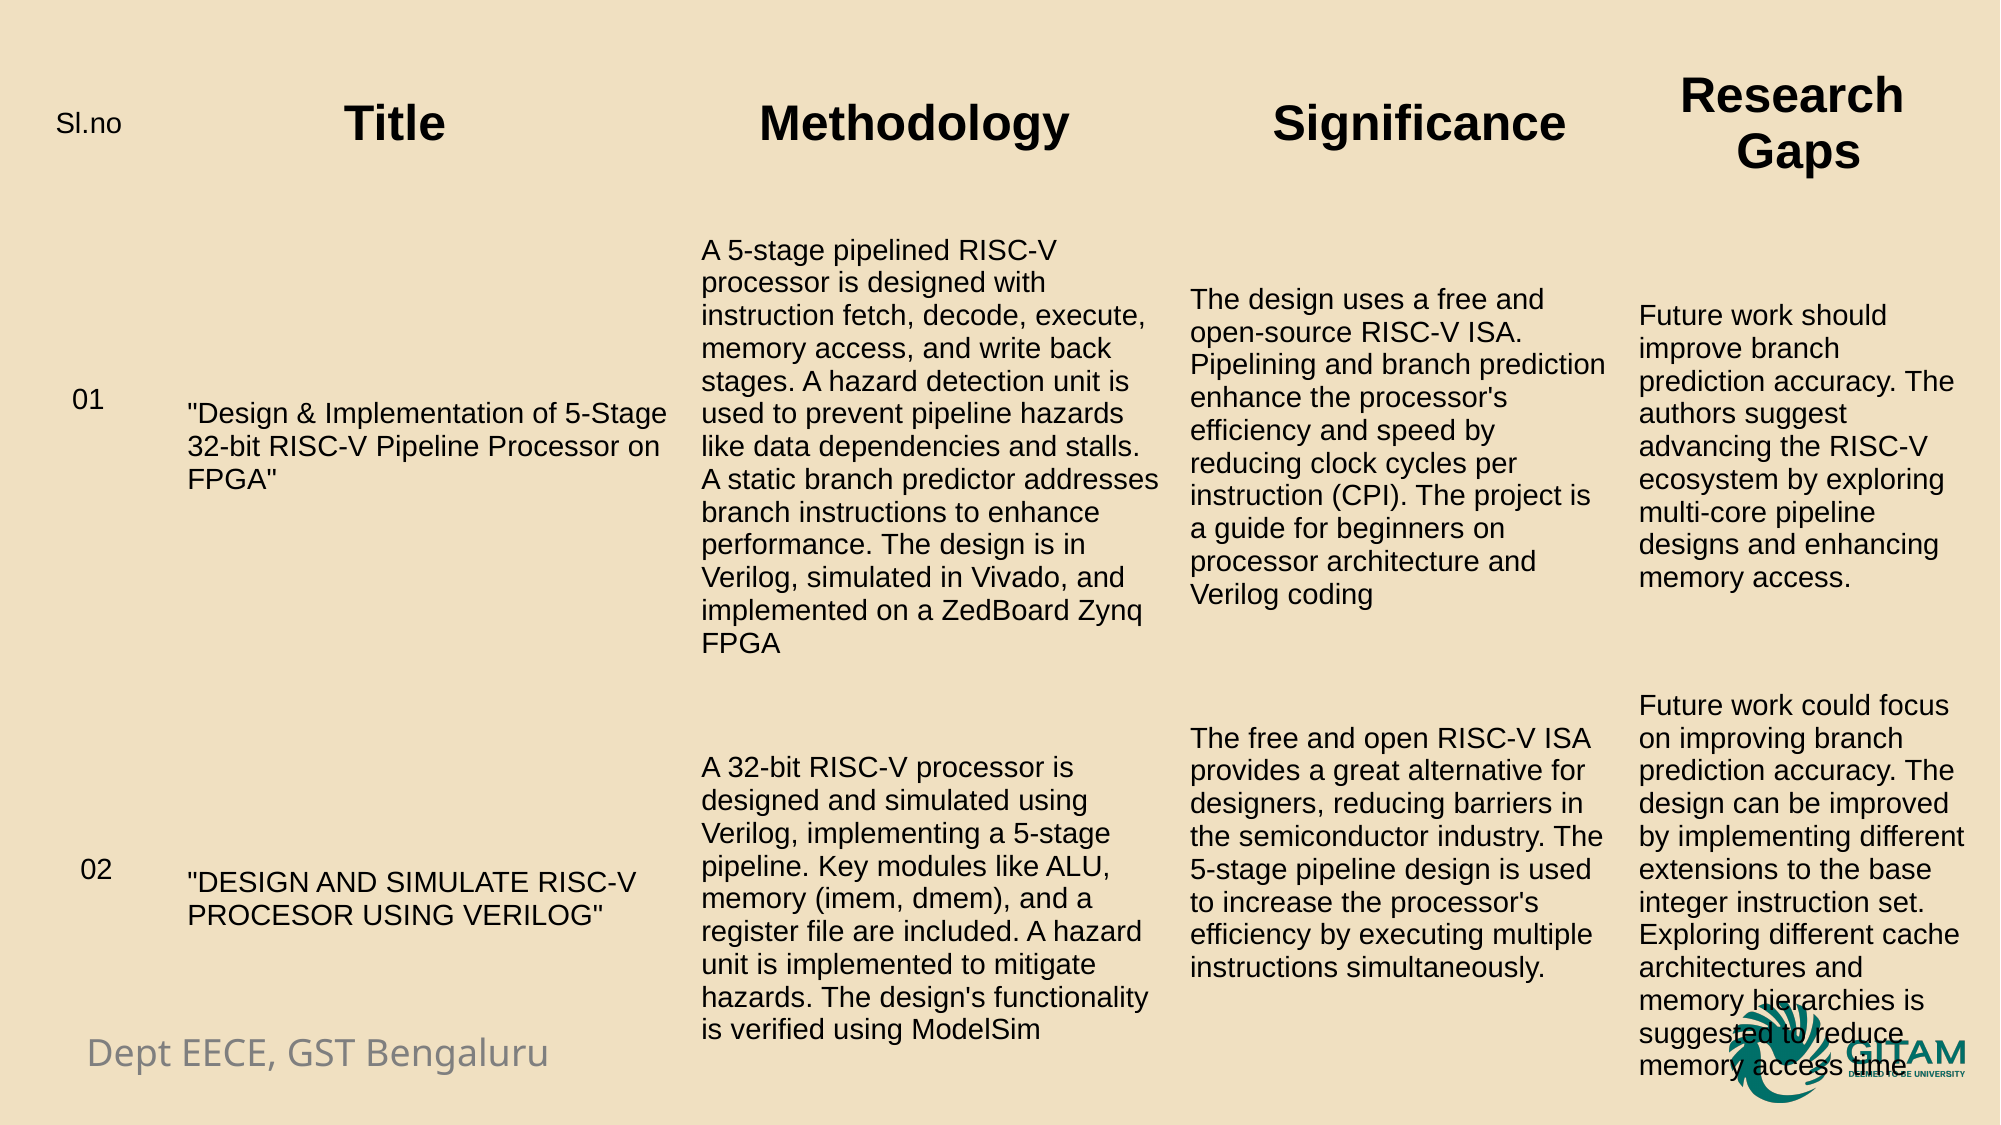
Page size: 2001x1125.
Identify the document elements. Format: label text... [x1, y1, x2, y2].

table_cell Future work could focus on improving branch prediction accuracy. The design can be improved by implementing different extensions to the base integer instruction set. Exploring different cache architectures and memory hierarchies is suggested to reduce memory access time [1624, 681, 1981, 1116]
table_cell 02 [41, 681, 172, 1116]
table_cell A 5-stage pipelined RISC-V processor is designed with instruction fetch, decode, execute, memory access, and write back stages. A hazard detection unit is used to prevent pipeline hazards like data dependencies and stalls. A static branch predictor addresses branch instructions to enhance performance. The design is in Verilog, simulated in Vivado, and implemented on a ZedBoard Zynq FPGA [686, 212, 1175, 681]
table_cell The free and open RISC-V ISA provides a great alternative for designers, reducing barriers in the semiconductor industry. The 5-stage pipeline design is used to increase the processor's efficiency by executing multiple instructions simultaneously. [1175, 681, 1624, 1116]
table_header Title [172, 34, 686, 212]
table_cell Future work should improve branch prediction accuracy. The authors suggest advancing the RISC-V ecosystem by exploring multi-core pipeline designs and enhancing memory access. [1624, 212, 1981, 681]
table_cell A 32-bit RISC-V processor is designed and simulated using Verilog, implementing a 5-stage pipeline. Key modules like ALU, memory (imem, dmem), and a register file are included. A hazard unit is implemented to mitigate hazards. The design's functionality is verified using ModelSim [686, 681, 1175, 1116]
table_header Research Gaps [1624, 34, 1981, 212]
table_cell "Design & Implementation of 5-Stage 32-bit RISC-V Pipeline Processor on FPGA" [172, 212, 686, 681]
table_header Methodology [686, 34, 1175, 212]
table_cell The design uses a free and open-source RISC-V ISA. Pipelining and branch prediction enhance the processor's efficiency and speed by reducing clock cycles per instruction (CPI). The project is a guide for beginners on processor architecture and Verilog coding [1175, 212, 1624, 681]
table_cell "DESIGN AND SIMULATE RISC-V PROCESOR USING VERILOG" [172, 681, 686, 1116]
table_header Significance [1175, 34, 1624, 212]
table_cell 01 [41, 212, 172, 681]
table_header Sl.no [41, 34, 172, 212]
